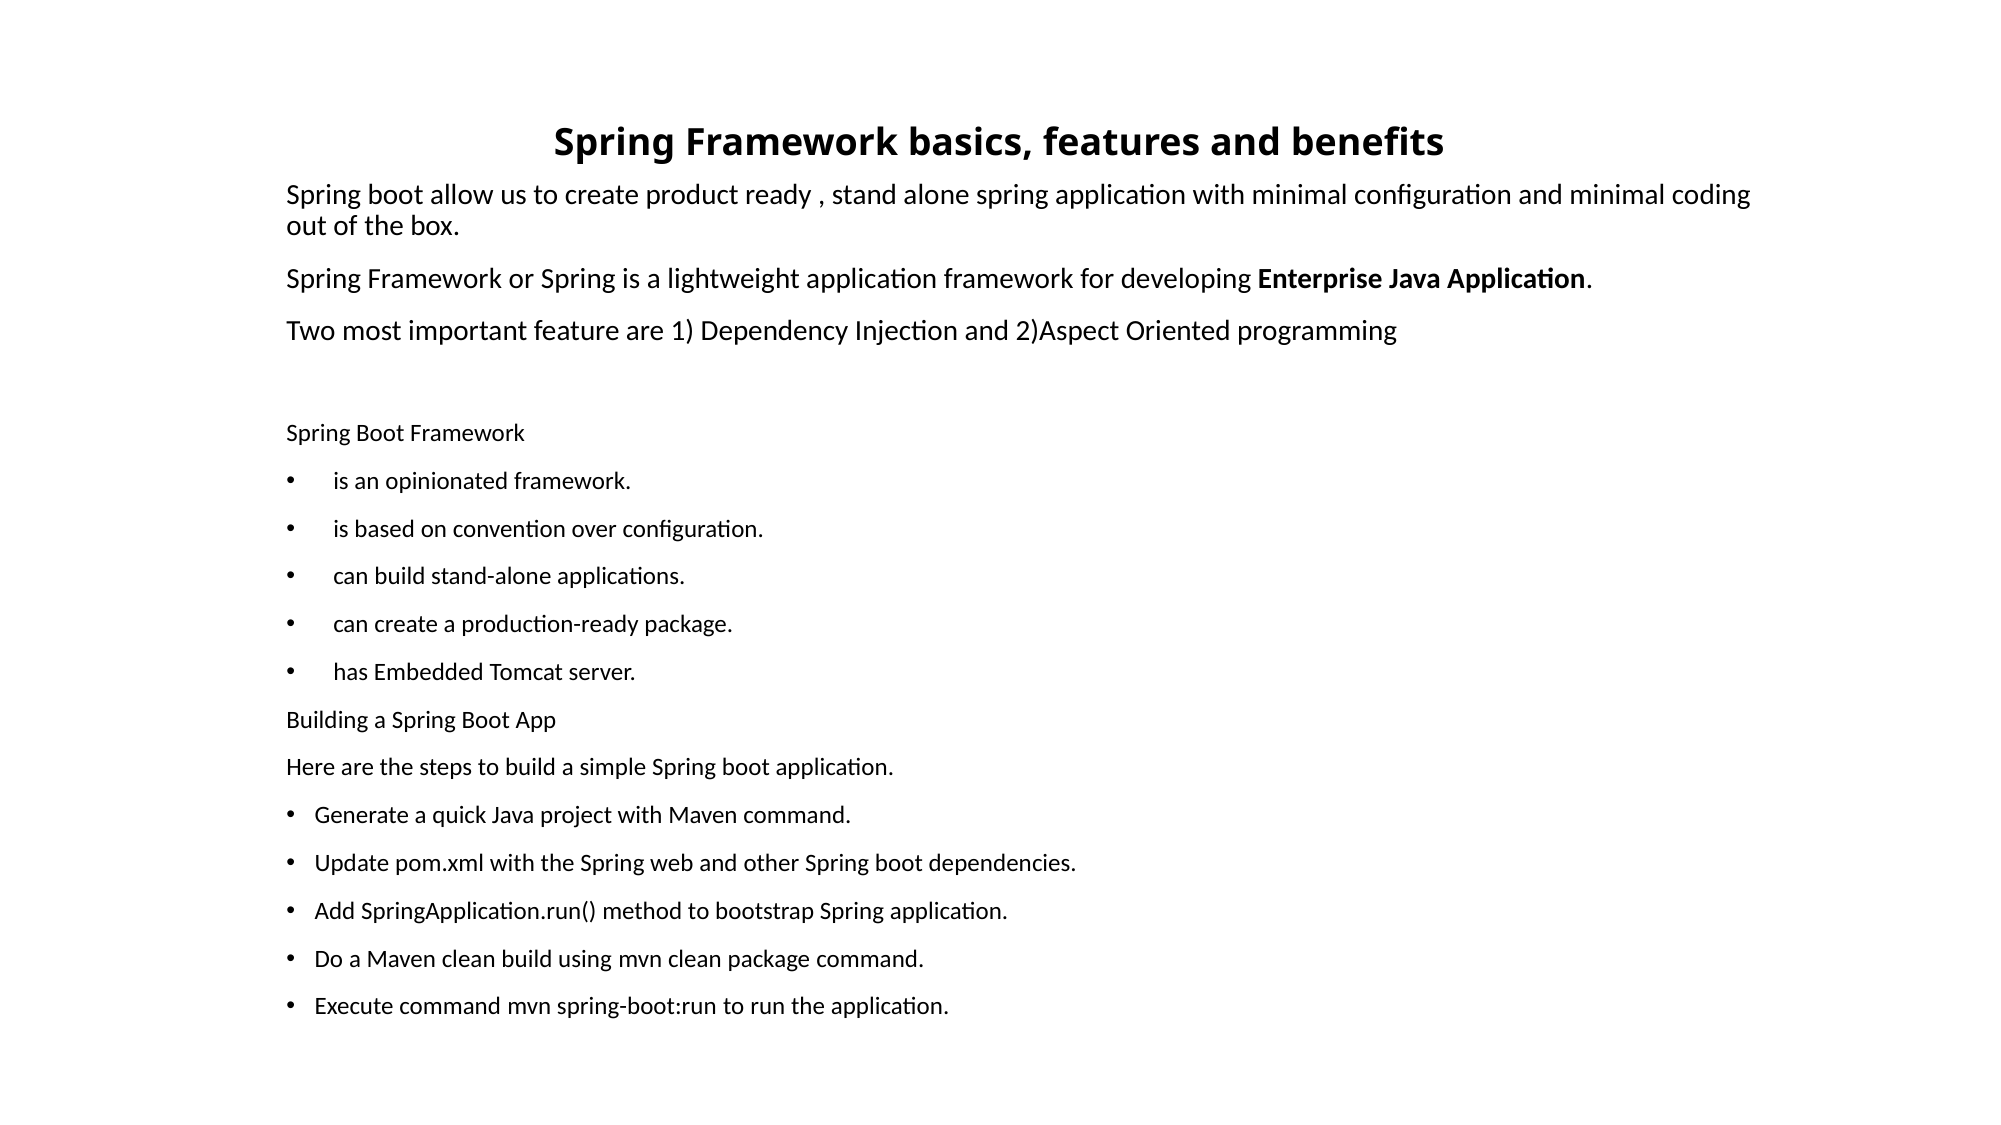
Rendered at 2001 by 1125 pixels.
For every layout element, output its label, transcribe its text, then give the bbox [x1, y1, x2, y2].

title Spring Framework basics, features and benefits [249, 107, 1750, 172]
subtitle Spring boot allow us to create product ready , stand alone spring application with minimal configuration and minimal coding out of the box. Spring Framework or Spring is a lightweight application framework for developing Enterprise Java Application. Two most important feature are 1) Dependency Injection and 2)Aspect Oriented programming Spring Boot Framework is an opinionated framework. is based on convention over configuration. can build stand-alone applications. can create a production-ready package. has Embedded Tomcat server. Building a Spring Boot App Here are the steps to build a simple Spring boot application. Generate a quick Java project with Maven command. Update pom.xml with the Spring web and other Spring boot dependencies. Add SpringApplication.run() method to bootstrap Spring application. Do a Maven clean build using mvn clean package command. Execute command mvn spring-boot:run to run the application. [271, 171, 1772, 1086]
